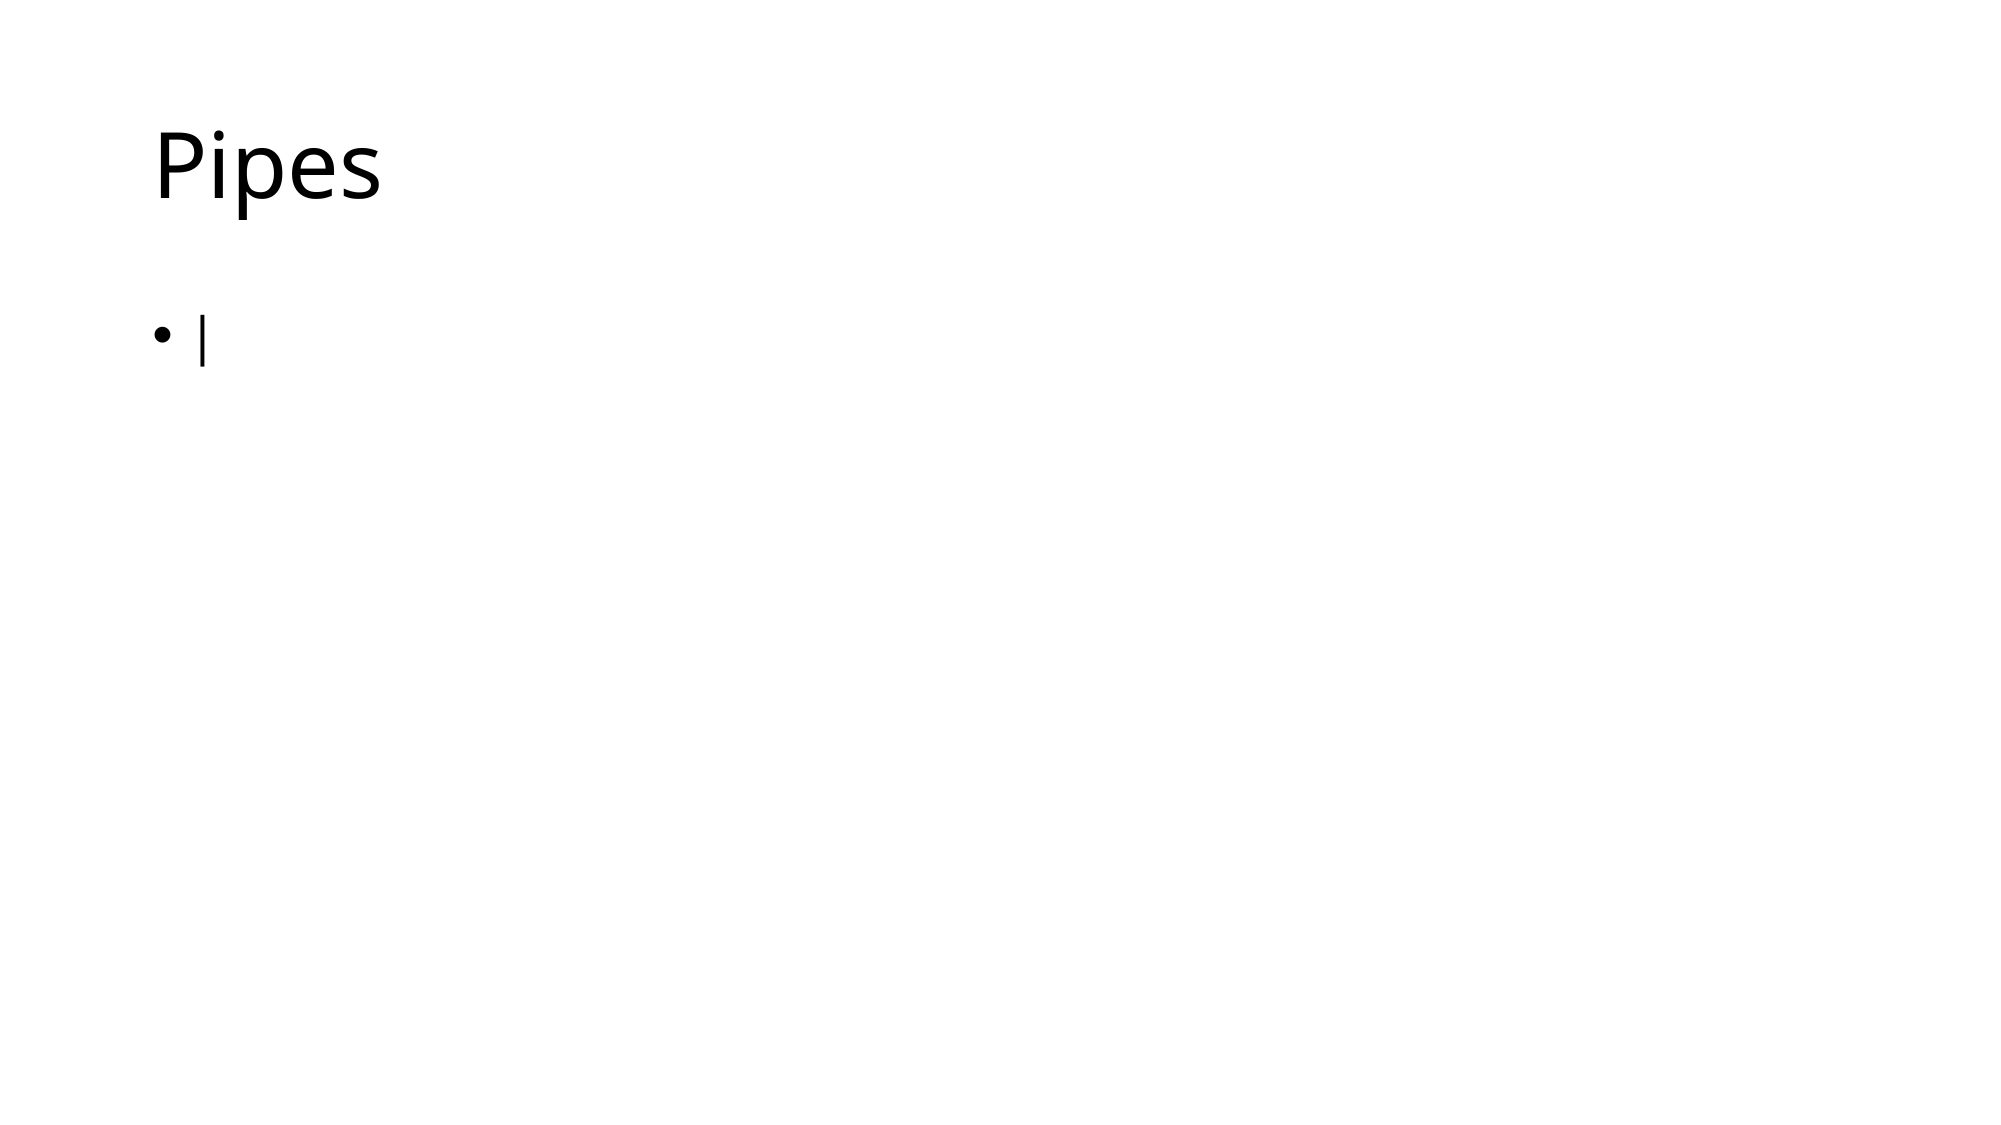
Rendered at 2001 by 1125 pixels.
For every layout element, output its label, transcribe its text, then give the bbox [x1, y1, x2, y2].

list | [137, 299, 1863, 1014]
title Pipes [137, 59, 1863, 278]
